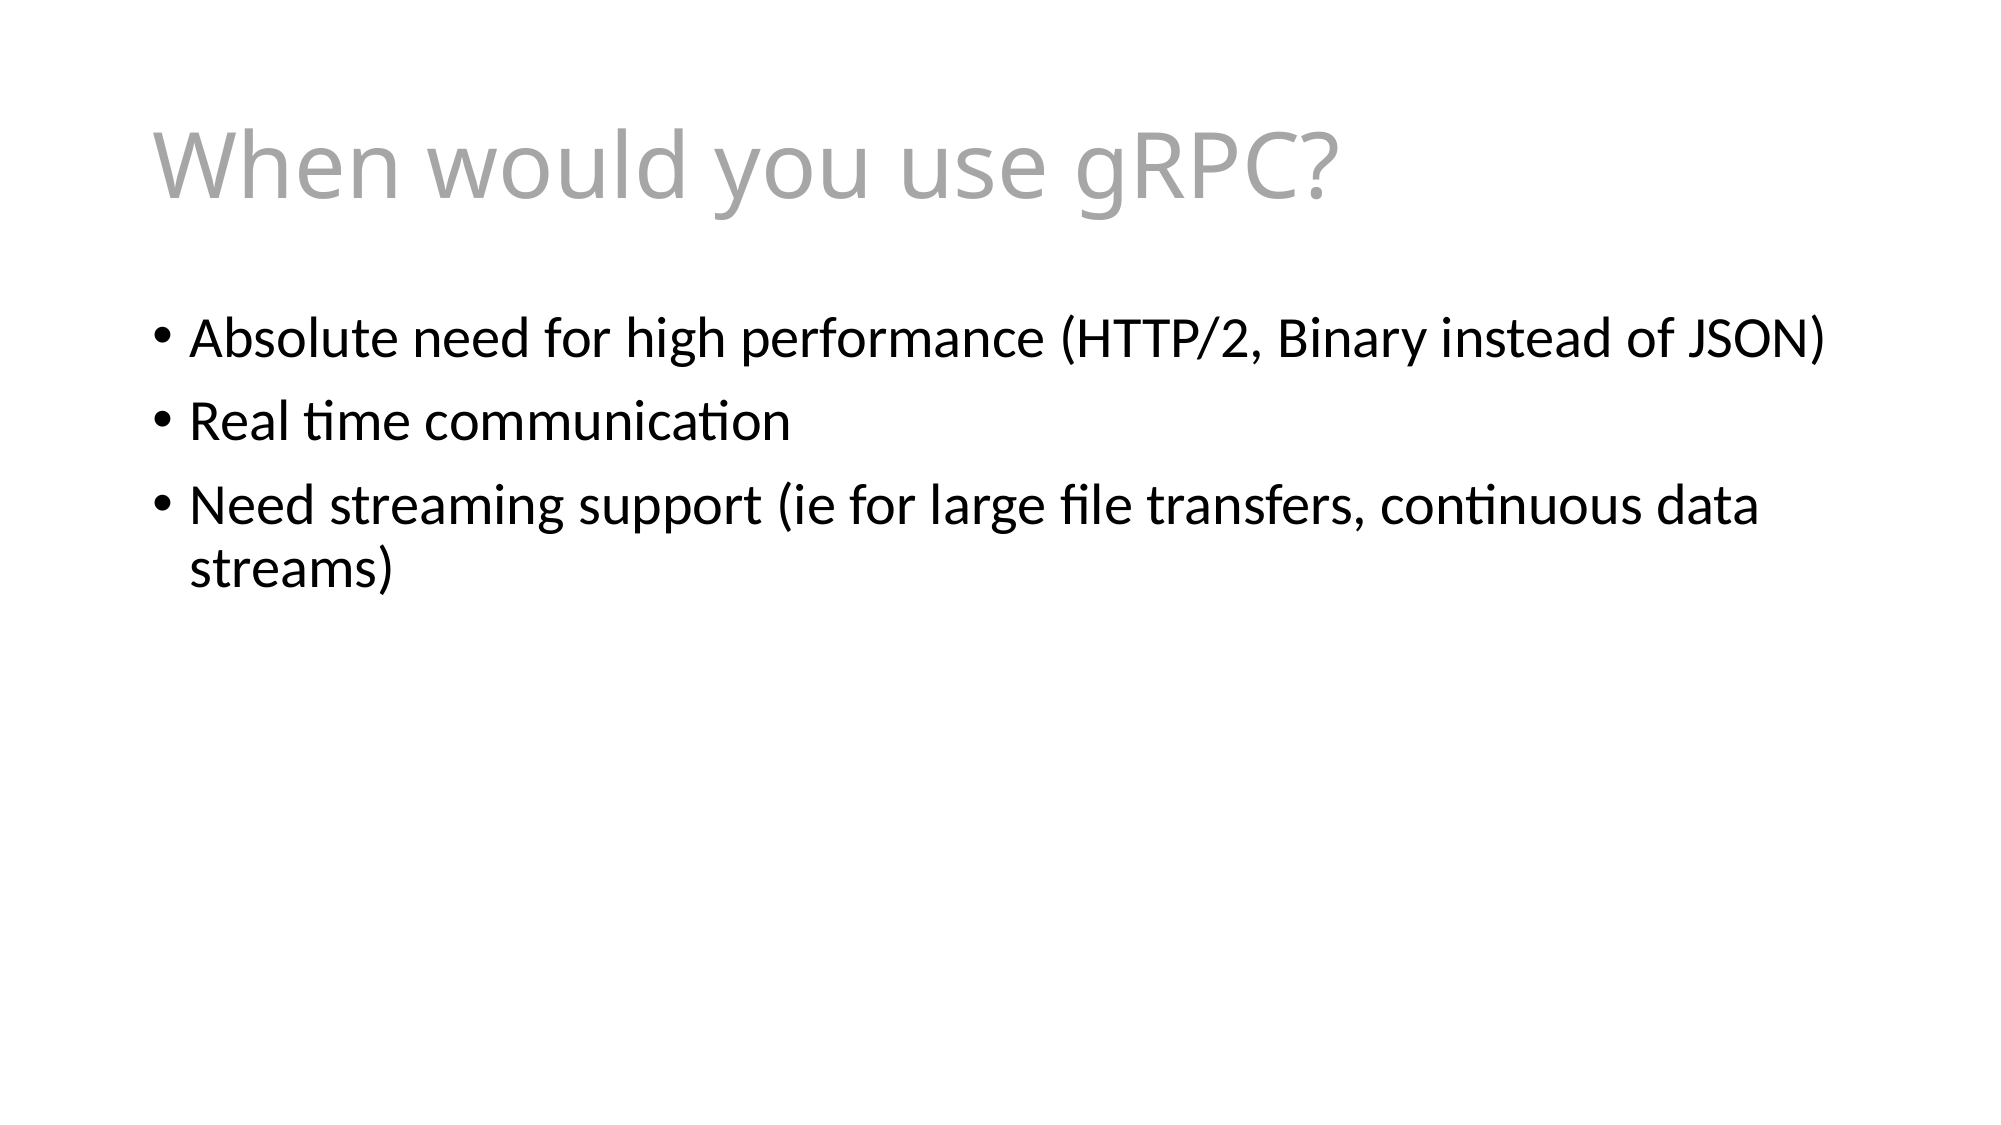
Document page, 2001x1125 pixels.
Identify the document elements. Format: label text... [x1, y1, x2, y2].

list Absolute need for high performance (HTTP/2, Binary instead of JSON) Real time communication Need streaming support (ie for large file transfers, continuous data streams) [137, 299, 1899, 1079]
title When would you use gRPC? [137, 59, 1863, 278]
